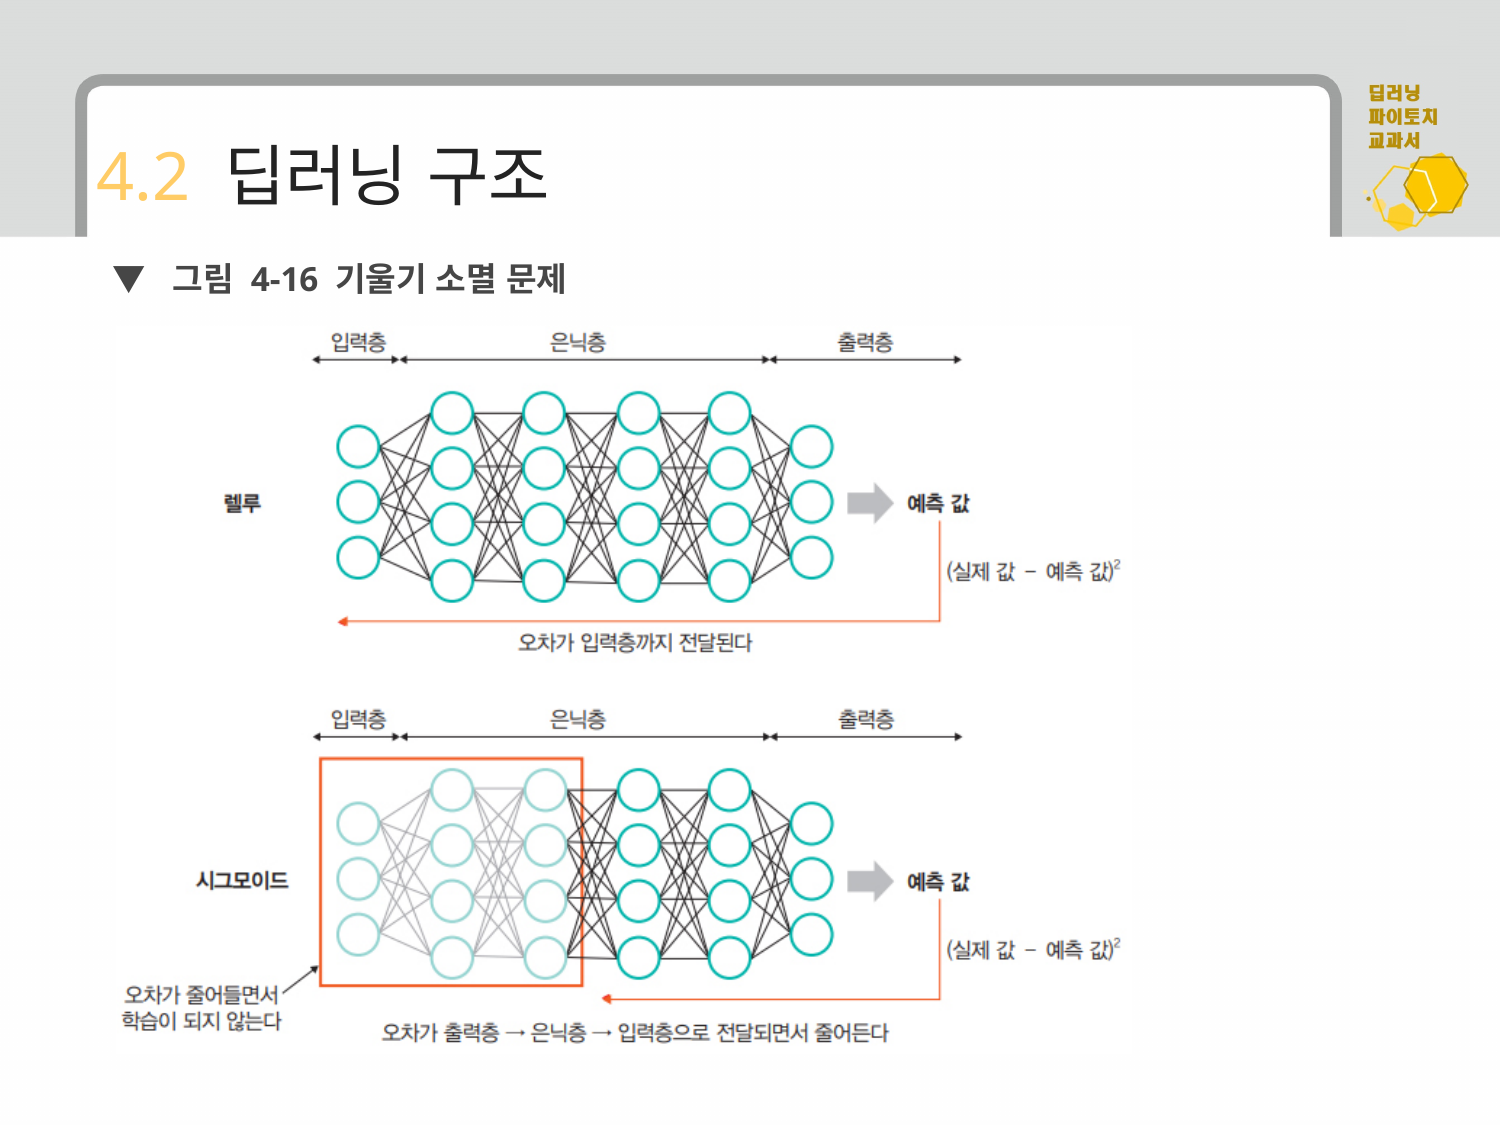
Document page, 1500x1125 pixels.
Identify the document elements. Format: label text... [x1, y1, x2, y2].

title 4.2 딥러닝 구조 [81, 90, 1412, 222]
text_box ▼ 그림 4-16 기울기 소멸 문제 [97, 251, 1424, 317]
picture [0, 0, 1500, 1125]
